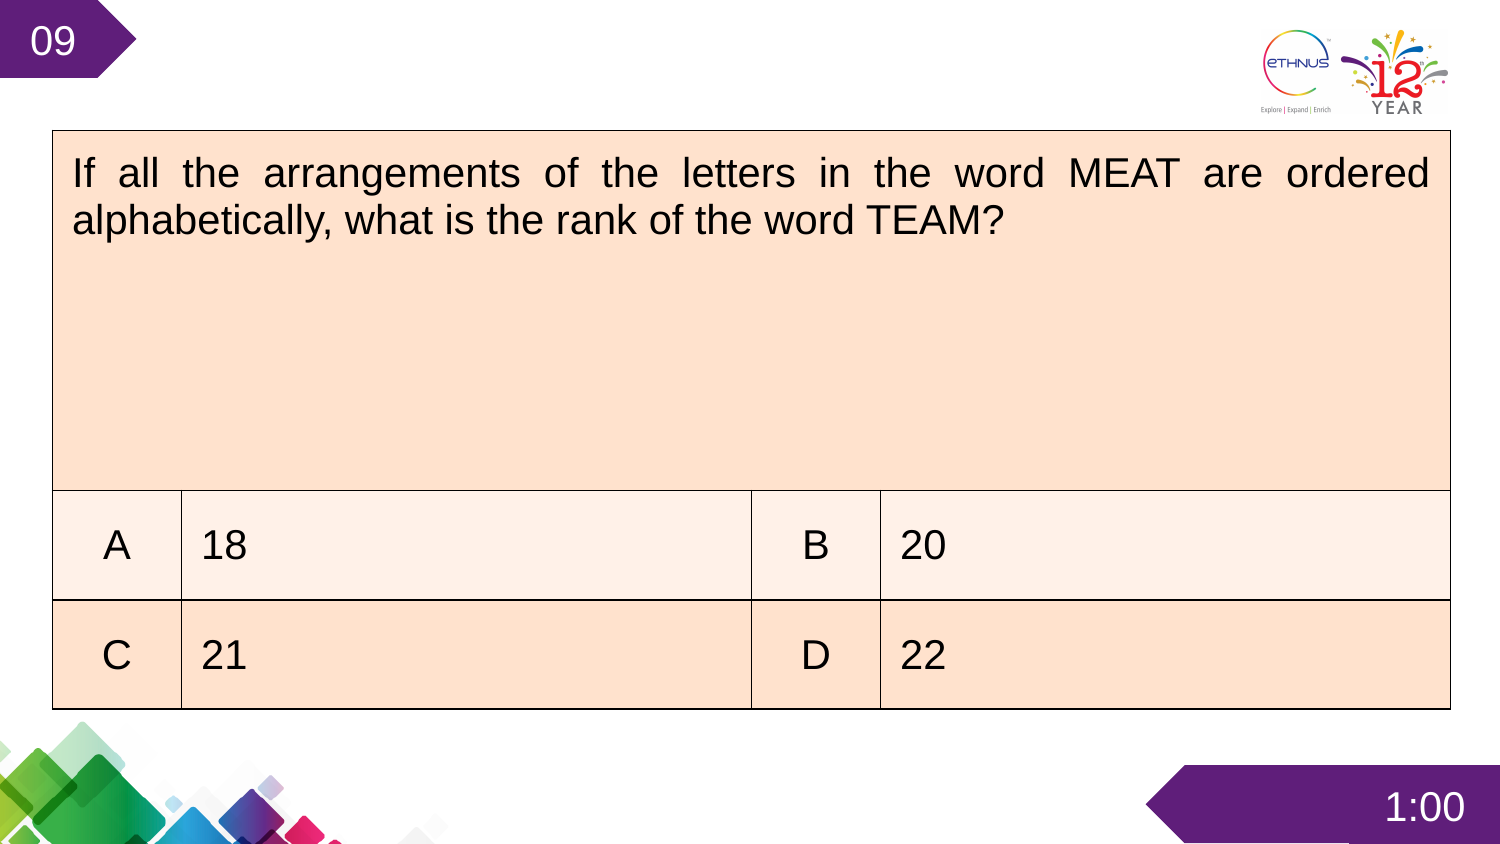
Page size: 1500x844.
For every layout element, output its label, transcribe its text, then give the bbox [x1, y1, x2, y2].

table_cell D [752, 601, 880, 708]
table_cell 18 [182, 491, 751, 599]
table_cell A [53, 491, 181, 599]
table_cell B [752, 491, 880, 599]
text_box 09 [0, 0, 137, 78]
text_box [1145, 765, 1349, 844]
table_cell 21 [182, 601, 751, 708]
picture [1261, 29, 1448, 115]
text_box 1:00 [1349, 765, 1500, 844]
table_cell C [53, 601, 181, 704]
table_cell 20 [881, 491, 1450, 599]
table_cell 22 [881, 601, 1450, 708]
picture [0, 706, 732, 844]
table_header If all the arrangements of the letters in the word MEAT are ordered alphabetically, what is the rank of the word TEAM? [53, 131, 1450, 490]
